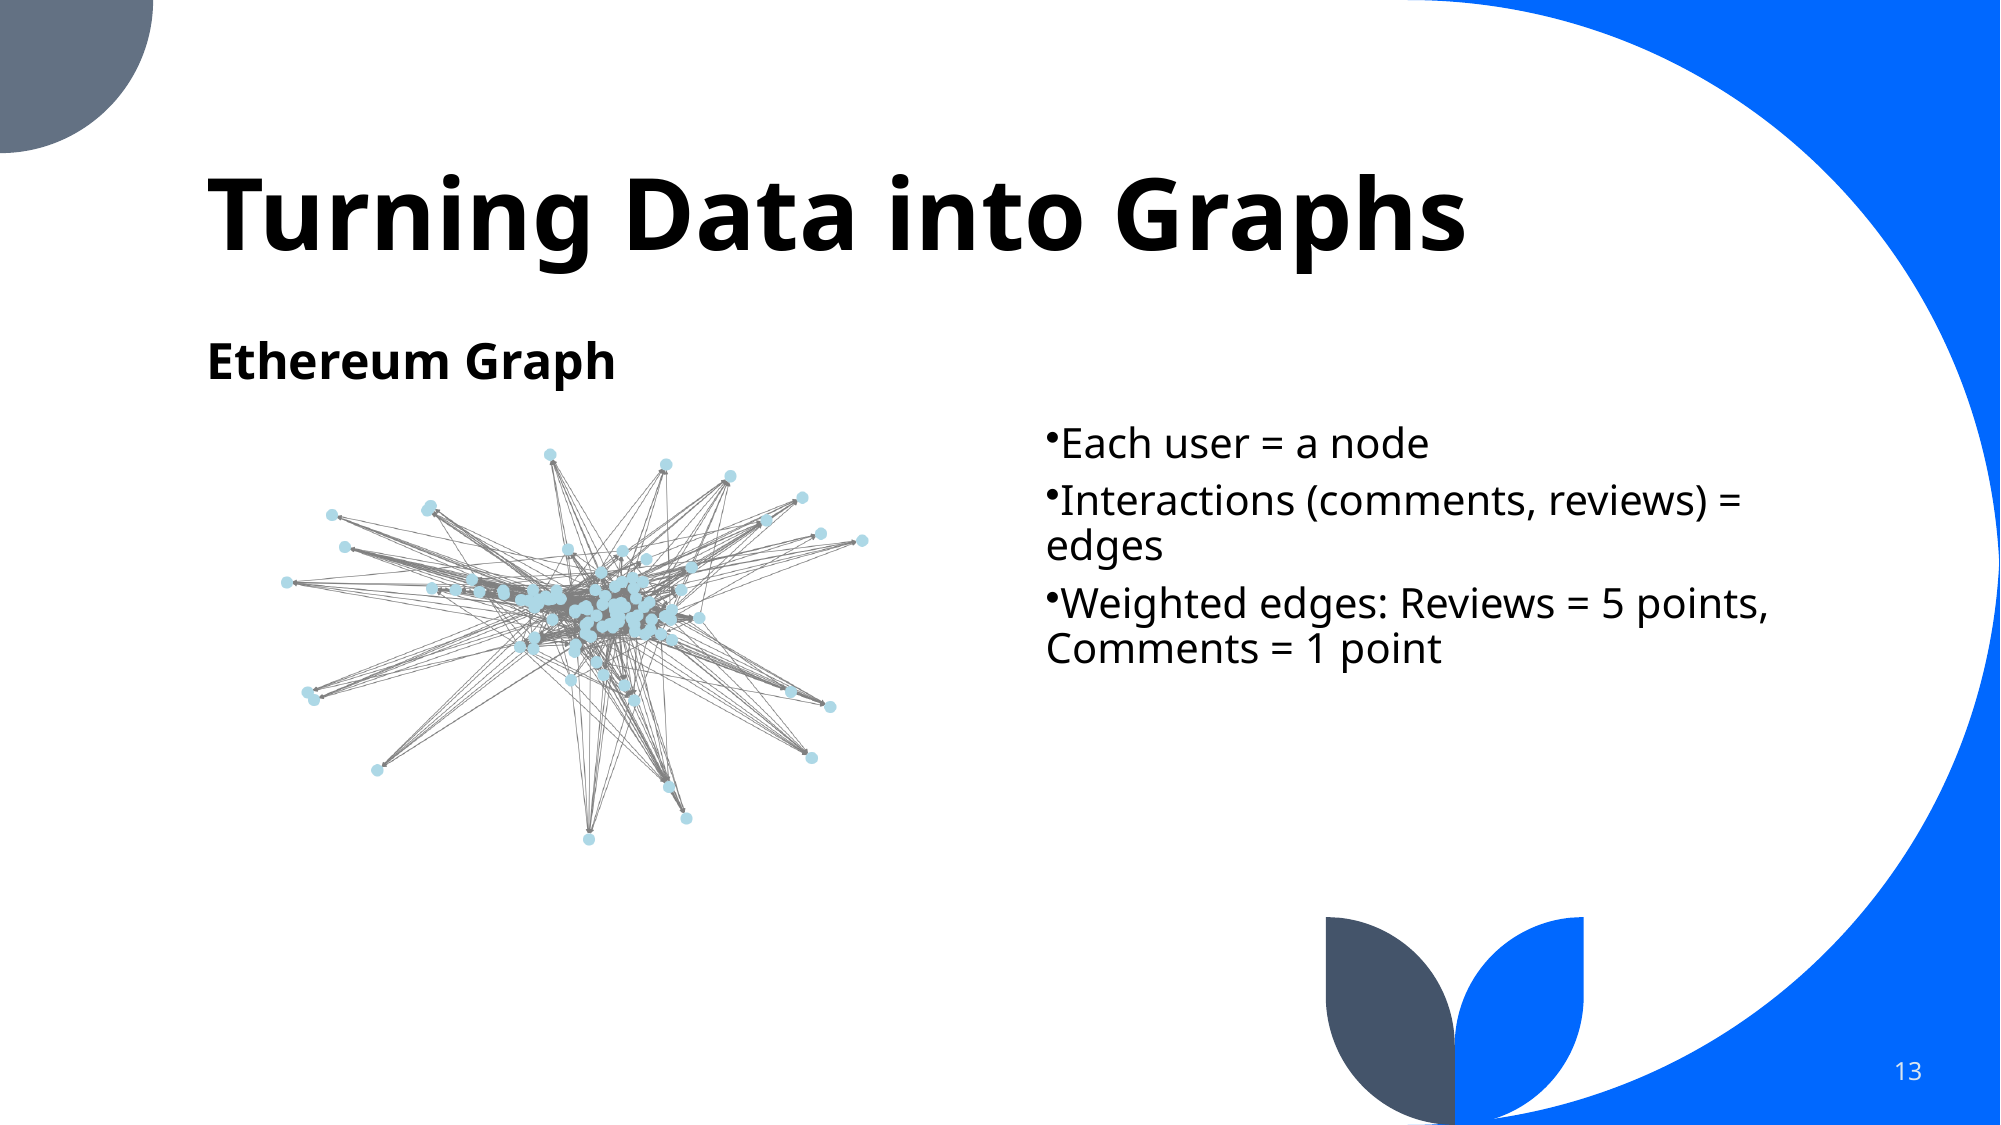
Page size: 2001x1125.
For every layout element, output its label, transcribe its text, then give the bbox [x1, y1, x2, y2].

picture [226, 414, 922, 879]
slide_number 13 [1665, 1042, 1938, 1103]
title Turning Data into Graphs [191, 62, 1796, 280]
list Ethereum Graph [191, 328, 957, 415]
list Each user = a node Interactions (comments, reviews) = edges Weighted edges: Reviews = 5 points, Comments = 1 point [1030, 414, 1796, 879]
